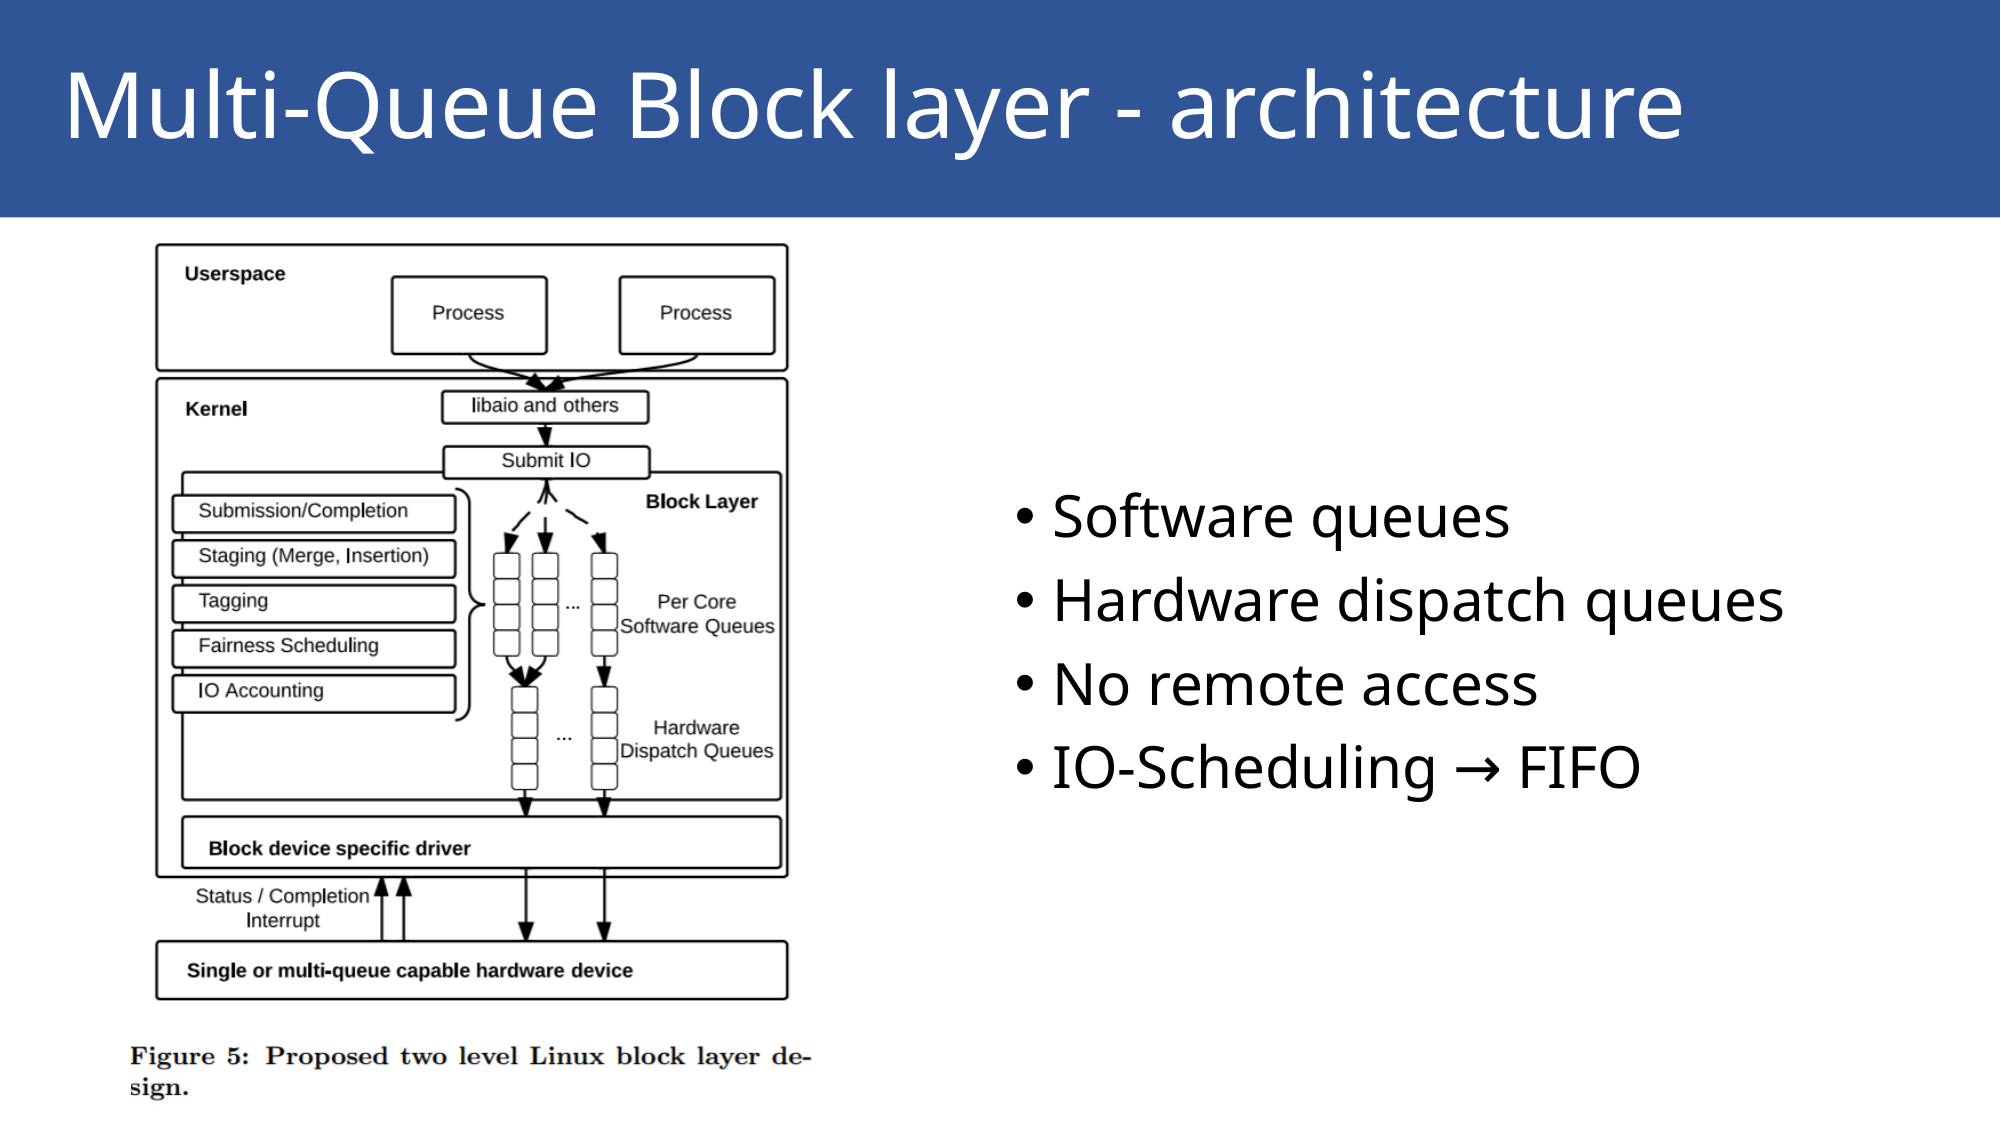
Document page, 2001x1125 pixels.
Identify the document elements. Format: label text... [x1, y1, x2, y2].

picture [131, 232, 819, 1102]
list Software queues Hardware dispatch queues No remote access IO-Scheduling → FIFO [999, 479, 1819, 896]
title Multi-Queue Block layer - architecture [0, 0, 2000, 218]
